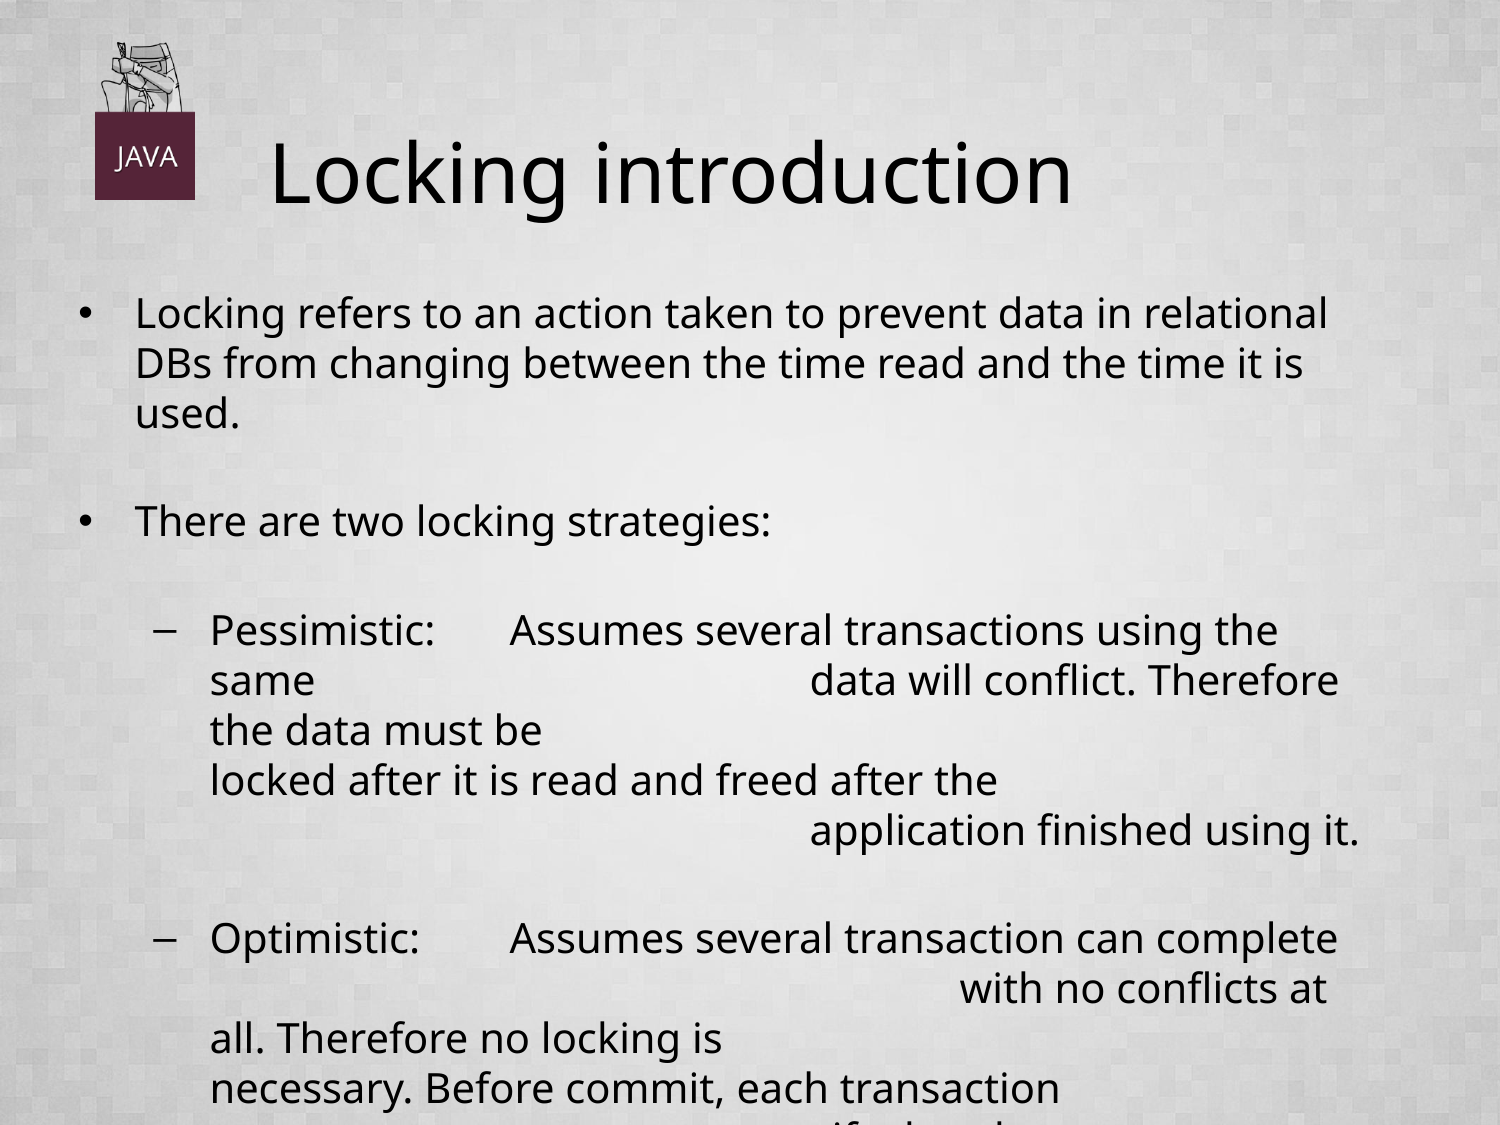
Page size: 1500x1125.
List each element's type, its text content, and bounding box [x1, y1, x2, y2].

picture [0, 0, 1500, 1125]
title Locking introduction [253, 75, 1500, 265]
text_box Locking refers to an action taken to prevent data in relational DBs from changing between the time read and the time it is used. There are two locking strategies: Pessimistic: Assumes several transactions using the same data will conflict. Therefore the data must be locked after it is read and freed after the application finished using it. Optimistic: Assumes several transaction can complete with no conflicts at all. Therefore no locking is necessary. Before commit, each transaction must verify that there was no change committed before, and roll back if not. [63, 279, 1398, 705]
